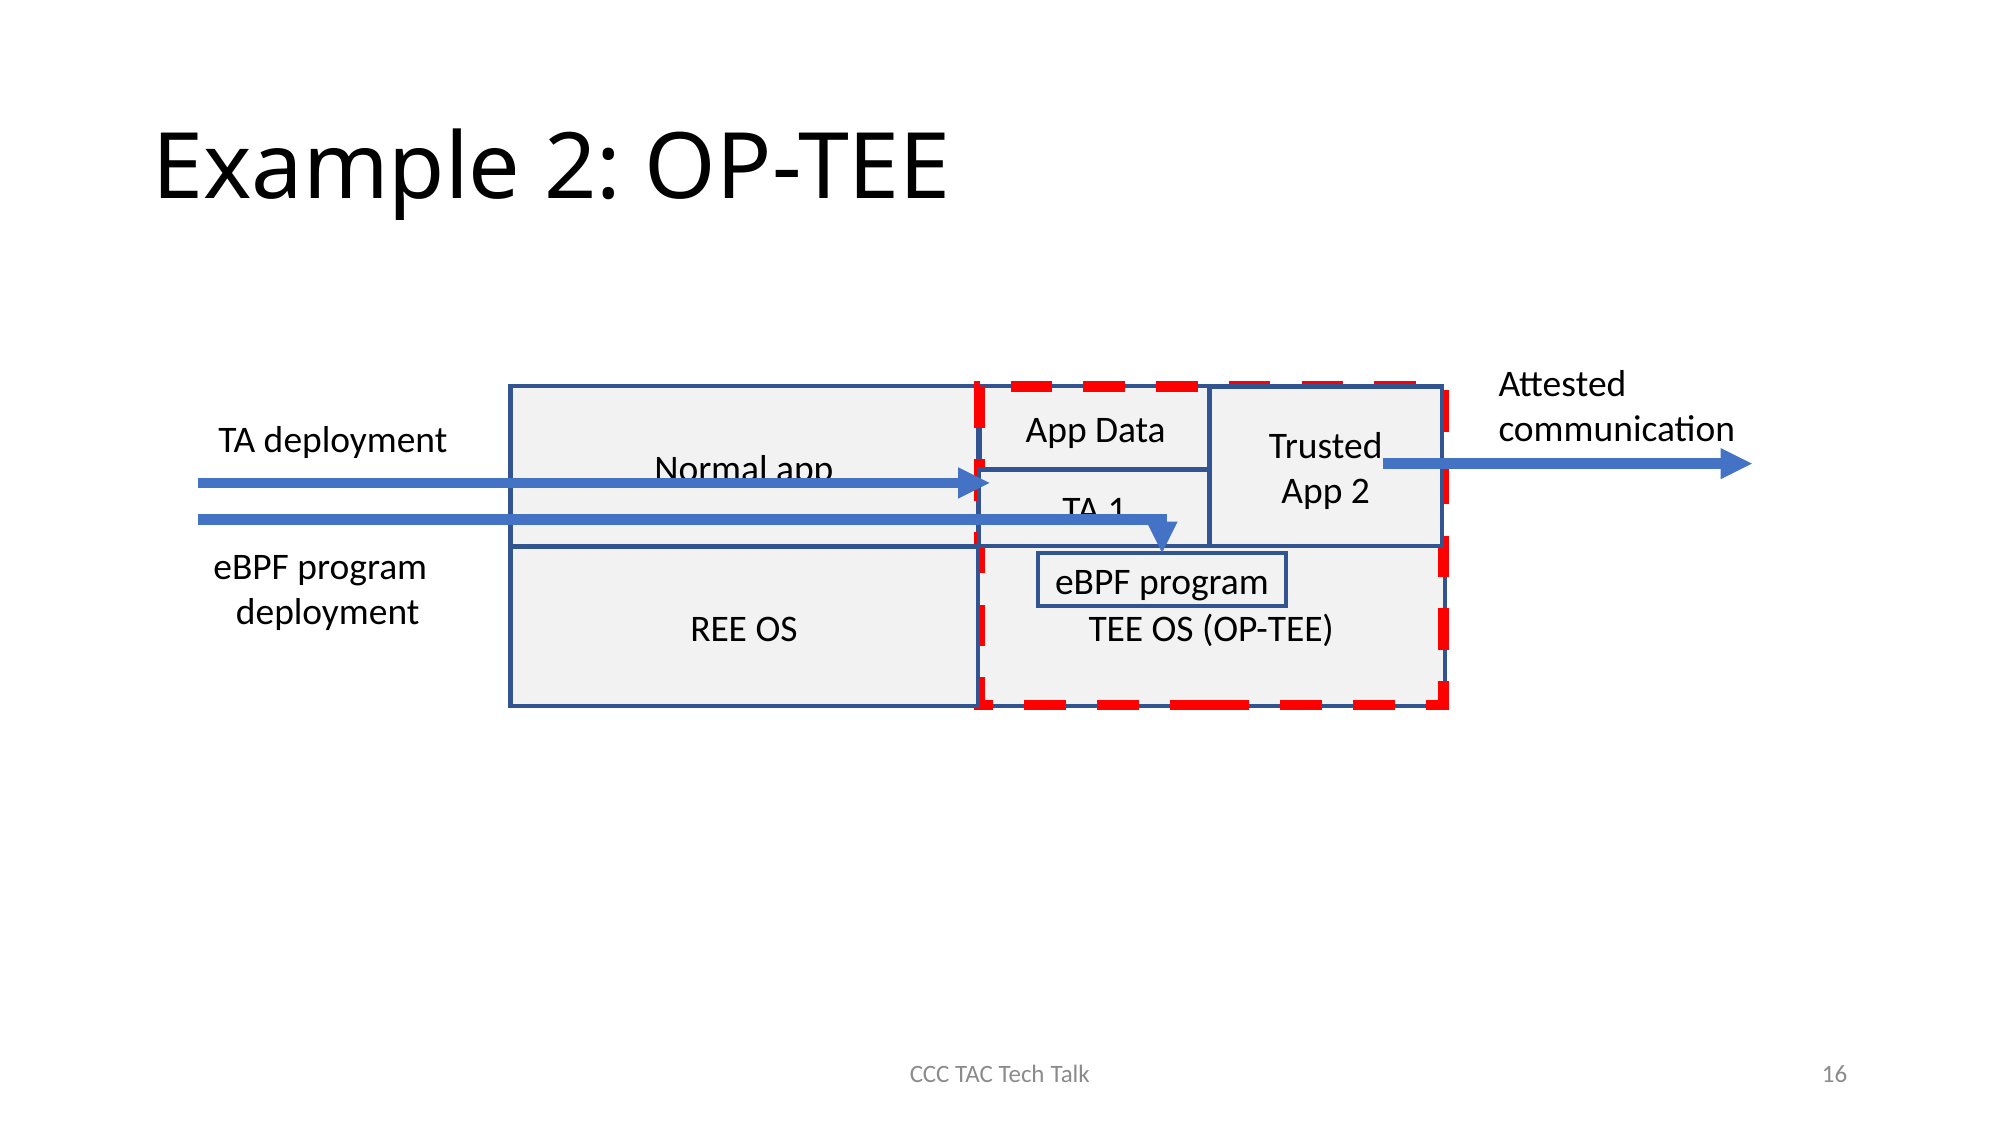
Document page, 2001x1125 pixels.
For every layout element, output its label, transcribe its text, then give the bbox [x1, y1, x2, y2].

footer CCC TAC Tech Talk [662, 1042, 1338, 1103]
title Example 2: OP-TEE [137, 59, 1863, 278]
text_box [979, 469, 1444, 706]
text_box REE OS [509, 553, 979, 707]
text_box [197, 519, 1163, 553]
text_box eBPF program [1037, 552, 1287, 607]
text_box Normal app [509, 488, 978, 514]
text_box TA deployment [203, 408, 463, 468]
text_box eBPF program deployment [198, 553, 443, 640]
text_box Attested communication [1483, 351, 1751, 456]
text_box TA 1 [978, 468, 1211, 547]
text_box Trusted App 2 [1209, 385, 1443, 547]
text_box Normal app [509, 385, 978, 478]
slide_number 16 [1412, 1042, 1863, 1103]
text_box [978, 385, 1209, 468]
